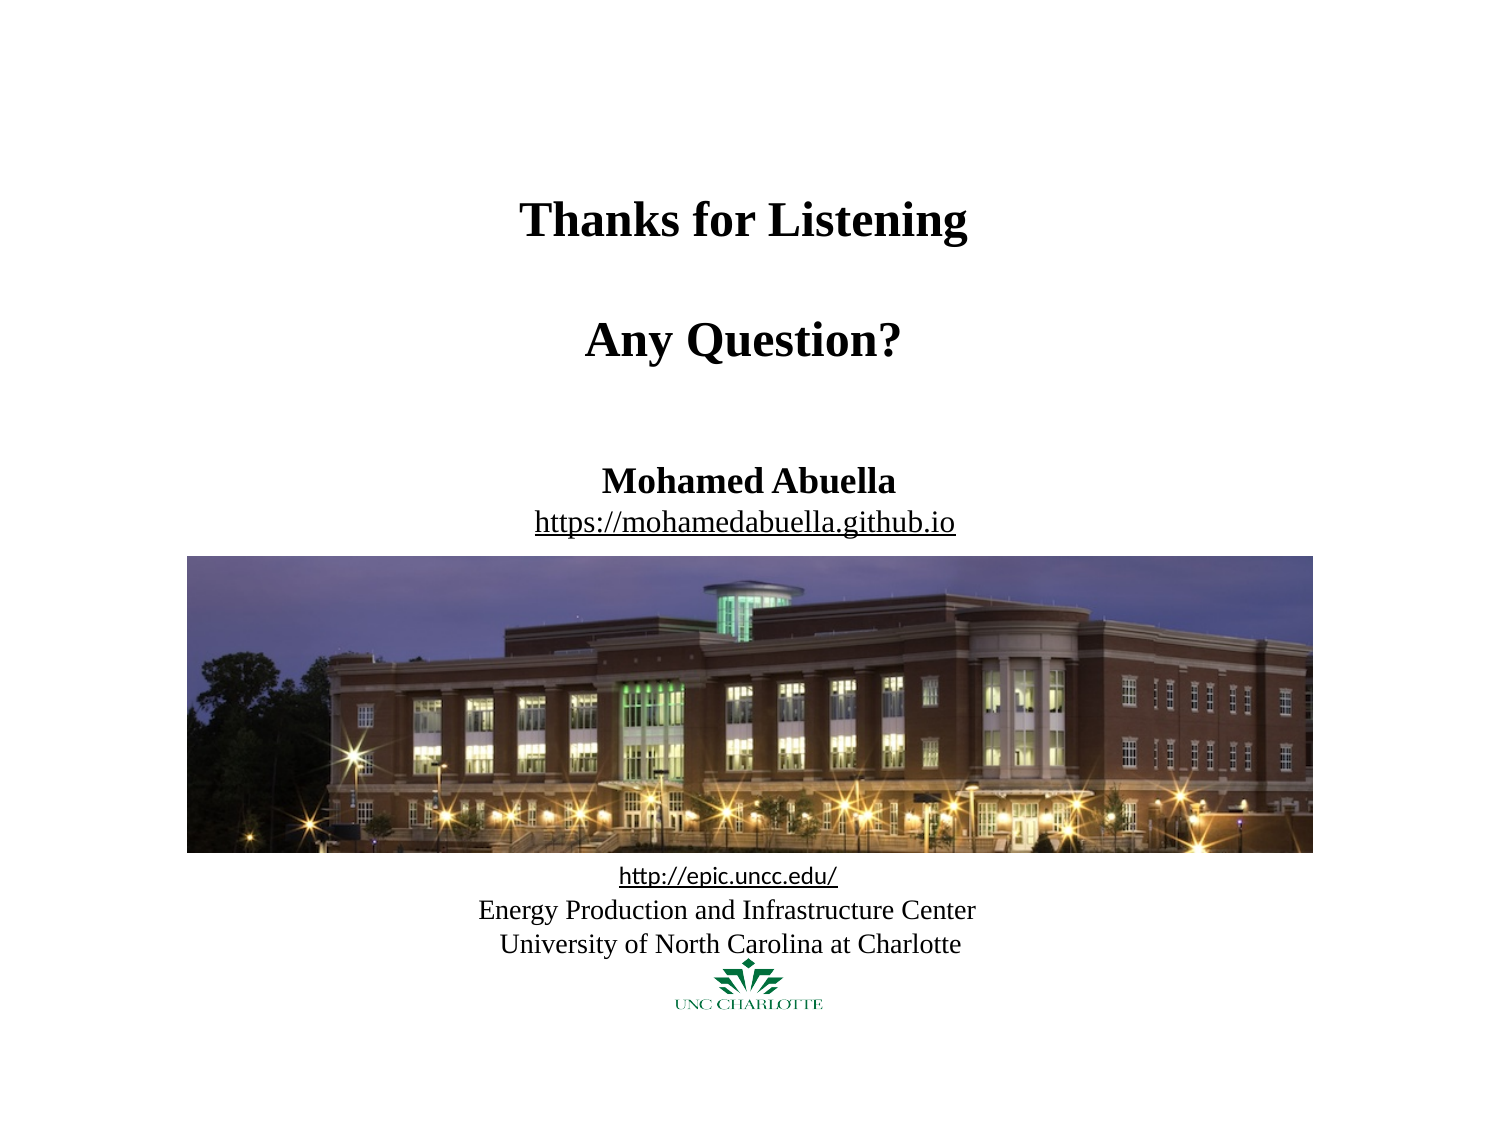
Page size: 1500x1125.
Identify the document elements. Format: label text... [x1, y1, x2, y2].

text_box http://epic.uncc.edu/ [186, 852, 1276, 898]
text_box Mohamed Abuella https://mohamedabuella.github.io [519, 448, 979, 547]
picture [564, 958, 934, 1010]
text_box Thanks for Listening Any Question? [407, 178, 1093, 374]
picture [187, 556, 1313, 853]
text_box Energy Production and Infrastructure Center University of North Carolina at Charlotte [418, 883, 1044, 967]
